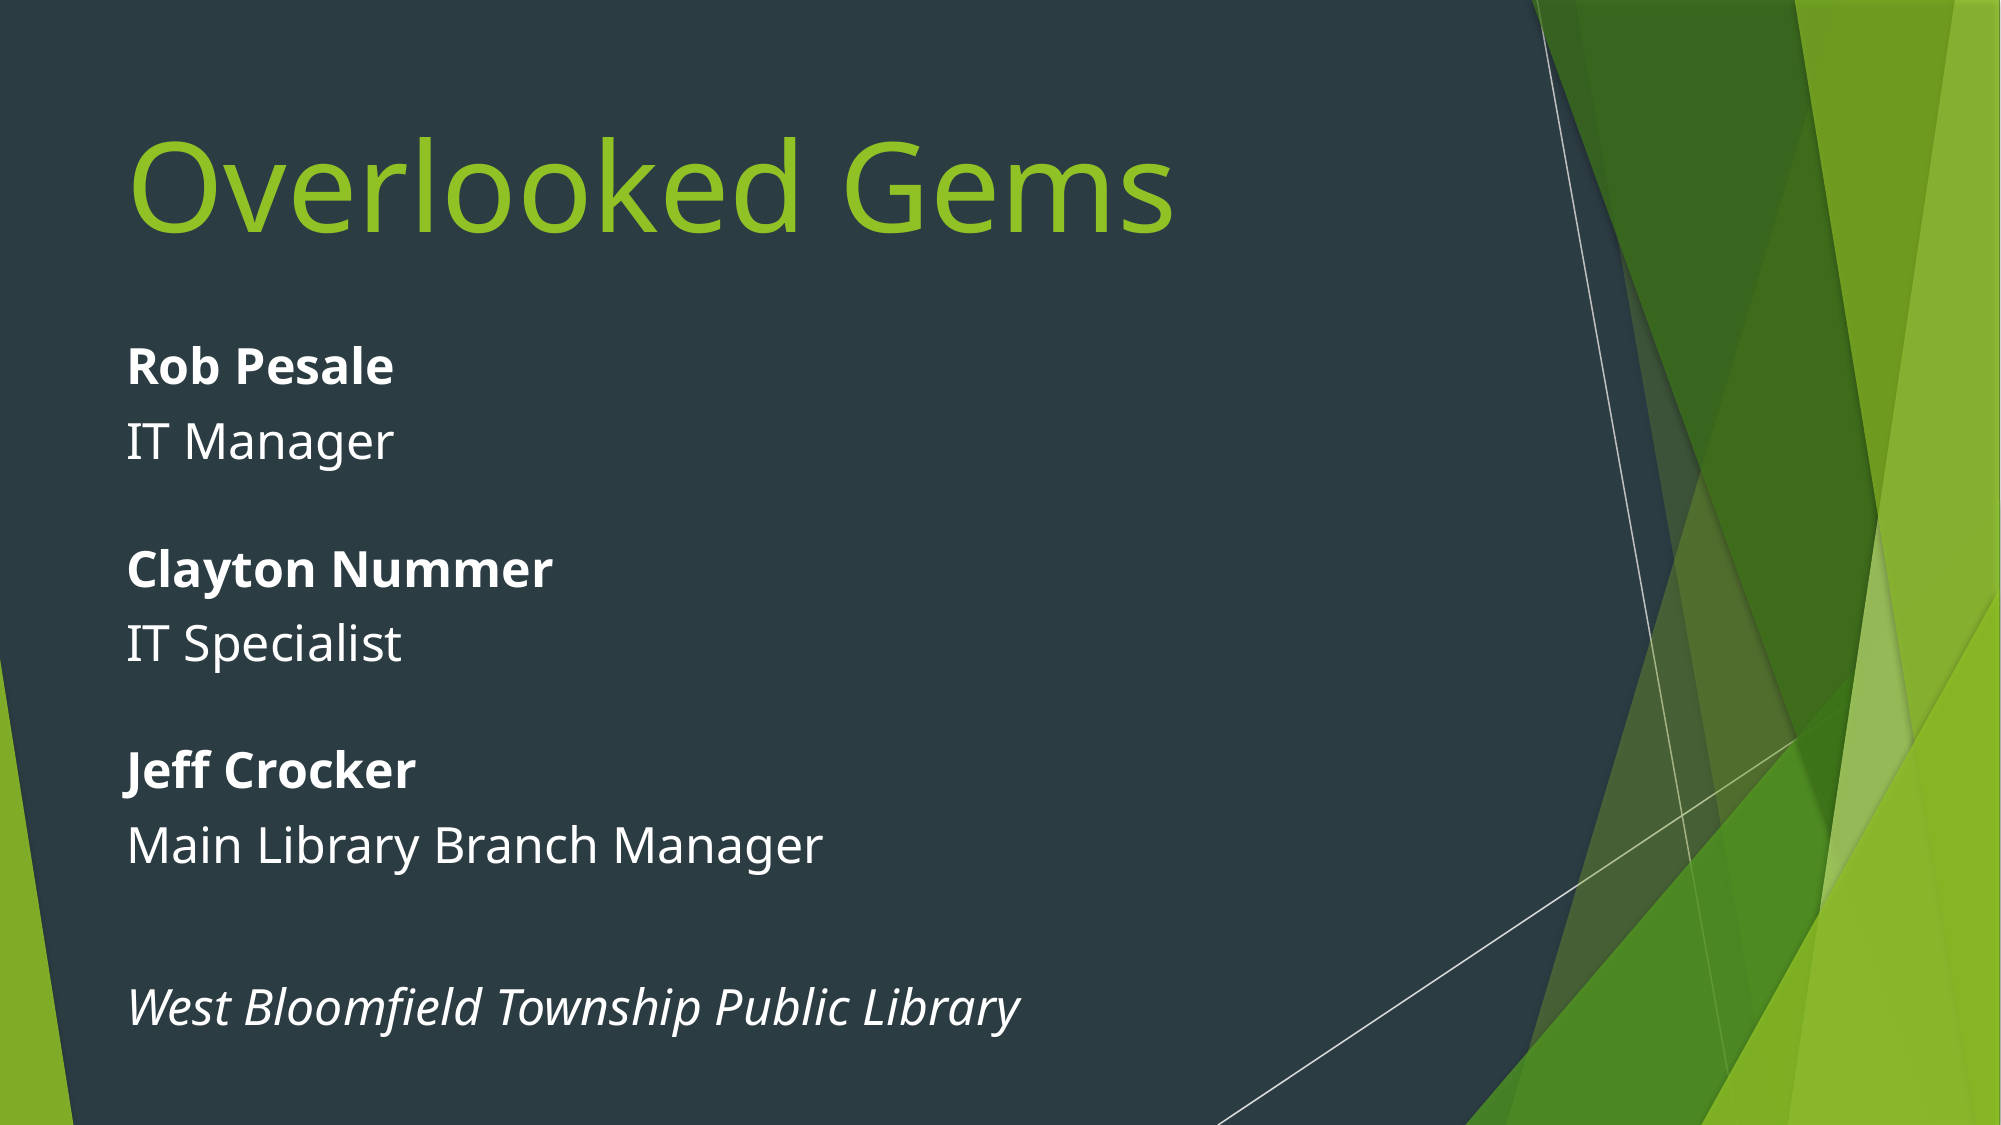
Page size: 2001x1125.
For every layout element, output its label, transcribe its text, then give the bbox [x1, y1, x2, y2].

text_box Rob Pesale IT Manager Clayton Nummer IT Specialist Jeff Crocker Main Library Branch Manager West Bloomfield Township Public Library [111, 334, 1522, 1080]
title Overlooked Gems [111, 99, 1522, 317]
